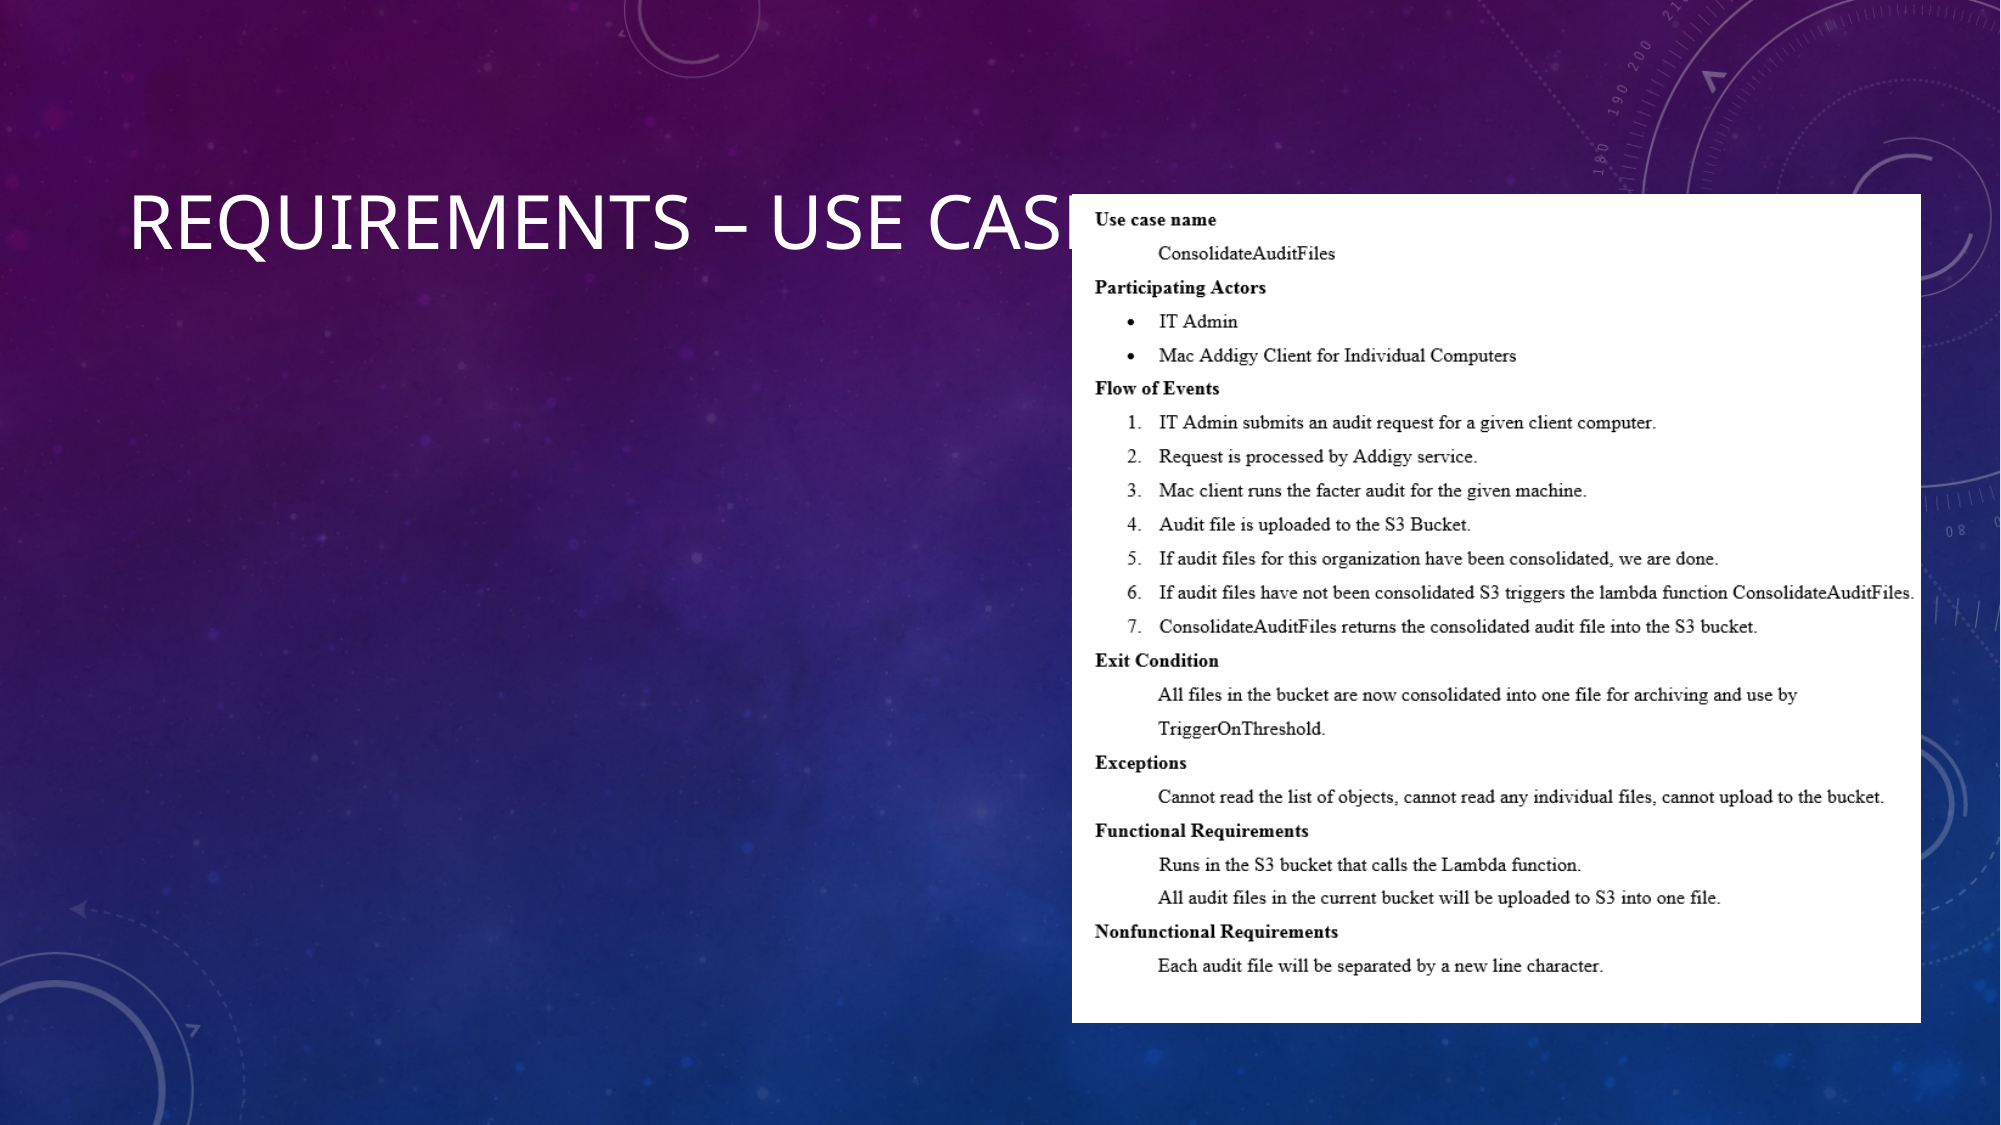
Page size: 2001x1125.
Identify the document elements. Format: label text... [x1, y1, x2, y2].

picture [0, 0, 2001, 1125]
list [1072, 194, 1921, 1023]
title Requirements – Use Cases [112, 99, 1775, 339]
